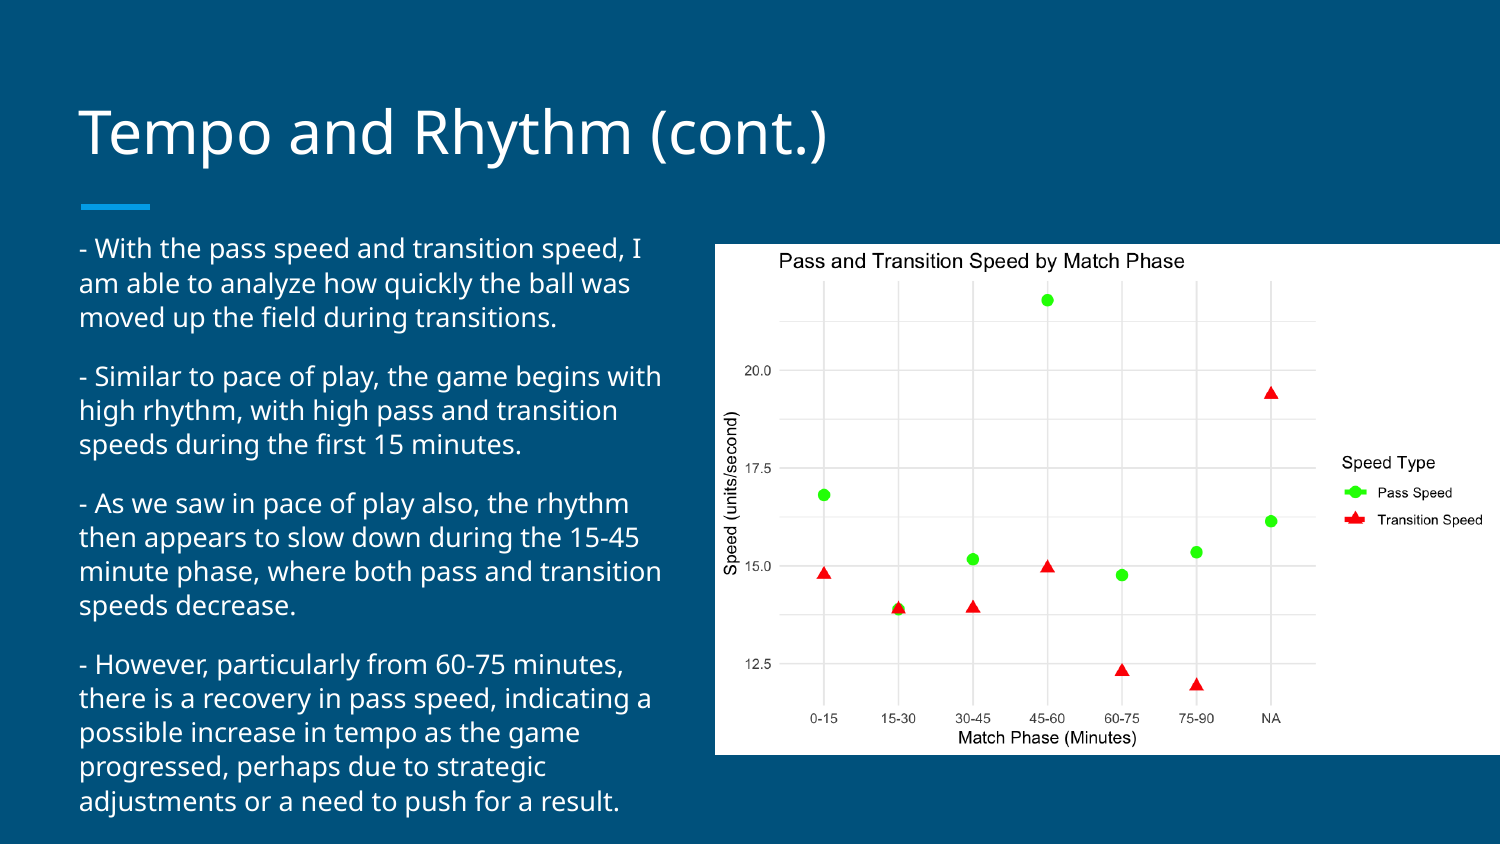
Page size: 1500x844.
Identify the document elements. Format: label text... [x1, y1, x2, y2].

picture [250, 797, 258, 807]
picture [458, 797, 465, 810]
picture [716, 245, 1500, 754]
picture [216, 796, 222, 808]
picture [392, 800, 396, 810]
picture [553, 798, 564, 810]
picture [164, 797, 171, 810]
list - With the pass speed and transition speed, I am able to analyze how quickly the ball was moved up the field during transitions. - Similar to pace of play, the game begins with high rhythm, with high pass and transition speeds during the first 15 minutes. - As we saw in pace of play also, the rhythm then appears to slow down during the 15-45 minute phase, where both pass and transition speeds decrease. - However, particularly from 60-75 minutes, there is a recovery in pass speed, indicating a possible increase in tempo as the game progressed, perhaps due to strategic adjustments or a need to push for a result. [63, 215, 693, 785]
picture [149, 794, 156, 811]
picture [373, 794, 380, 810]
picture [568, 797, 576, 803]
picture [335, 799, 346, 808]
title Tempo and Rhythm (cont.) [63, 75, 1437, 188]
picture [184, 800, 195, 810]
picture [411, 797, 419, 808]
picture [605, 796, 611, 808]
picture [173, 797, 179, 810]
picture [383, 800, 387, 810]
picture [99, 791, 108, 810]
picture [424, 797, 429, 811]
picture [476, 791, 484, 810]
picture [353, 791, 362, 810]
picture [320, 797, 331, 807]
picture [283, 797, 291, 810]
